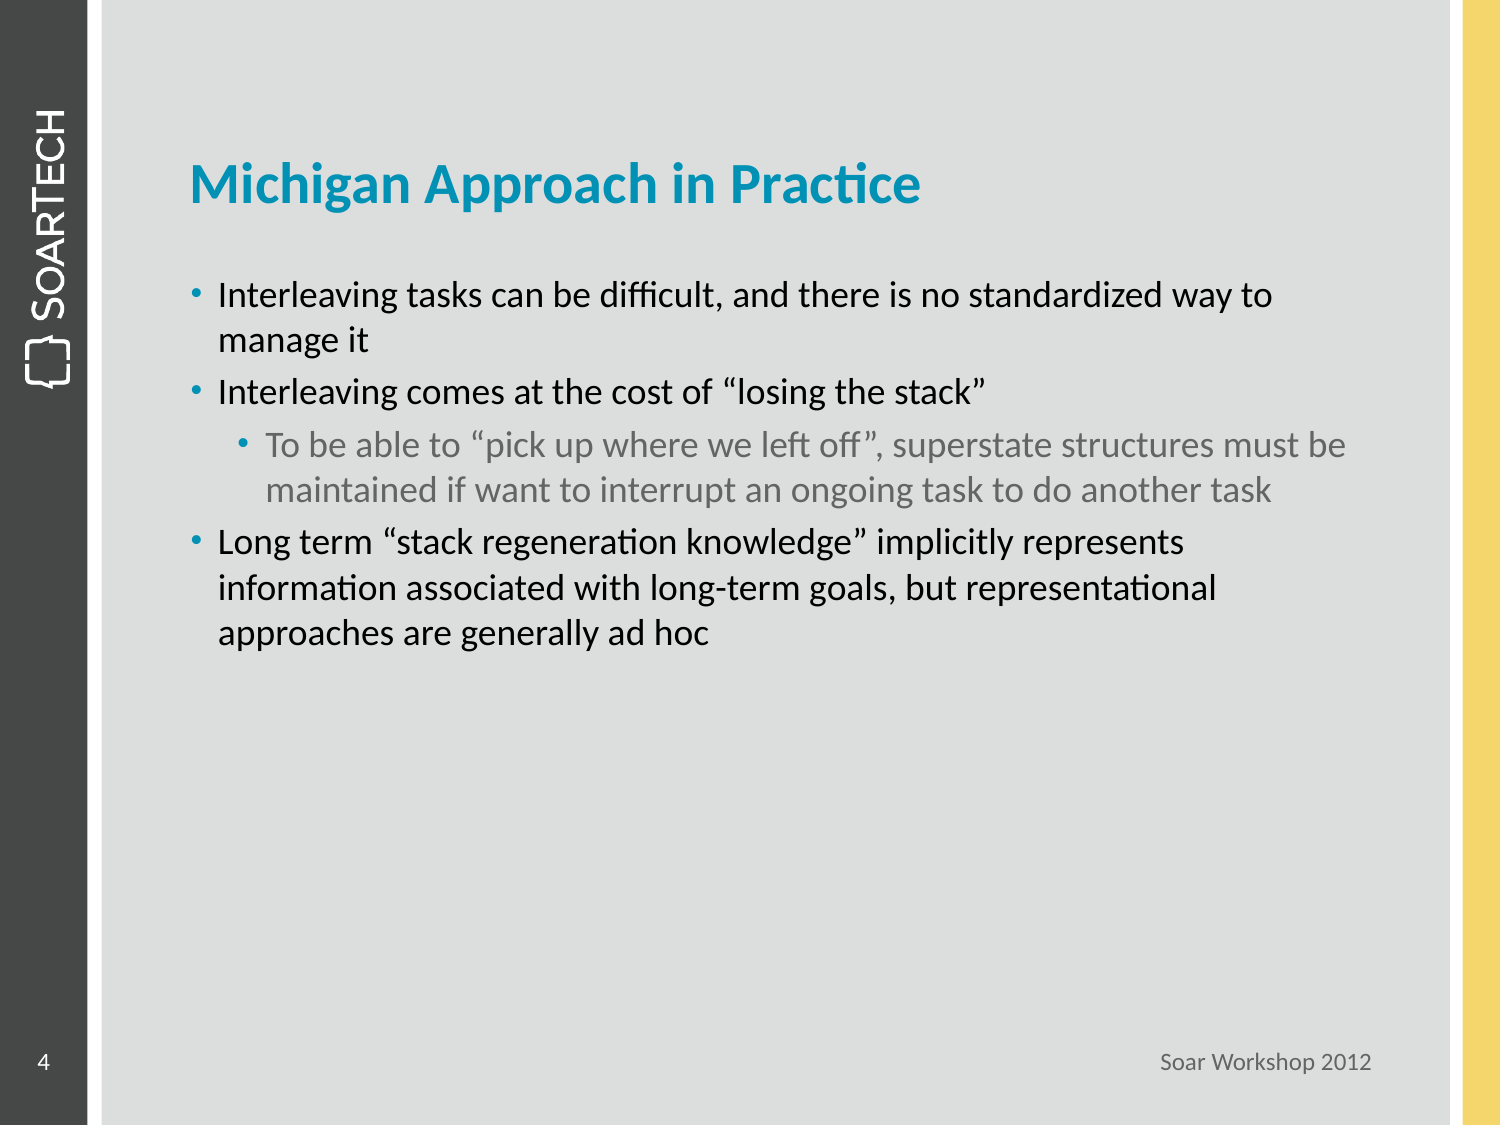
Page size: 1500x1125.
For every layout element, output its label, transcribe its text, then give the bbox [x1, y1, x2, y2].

slide_number Soar Workshop 2012 [1099, 1037, 1388, 1088]
title Michigan Approach in Practice [174, 137, 1388, 238]
slide_number 4 [0, 1037, 88, 1088]
picture [25, 111, 70, 389]
list Interleaving tasks can be difficult, and there is no standardized way to manage it Interleaving comes at the cost of “losing the stack” To be able to “pick up where we left off”, superstate structures must be maintained if want to interrupt an ongoing task to do another task Long term “stack regeneration knowledge” implicitly represents information associated with long-term goals, but representational approaches are generally ad hoc [174, 262, 1388, 1001]
